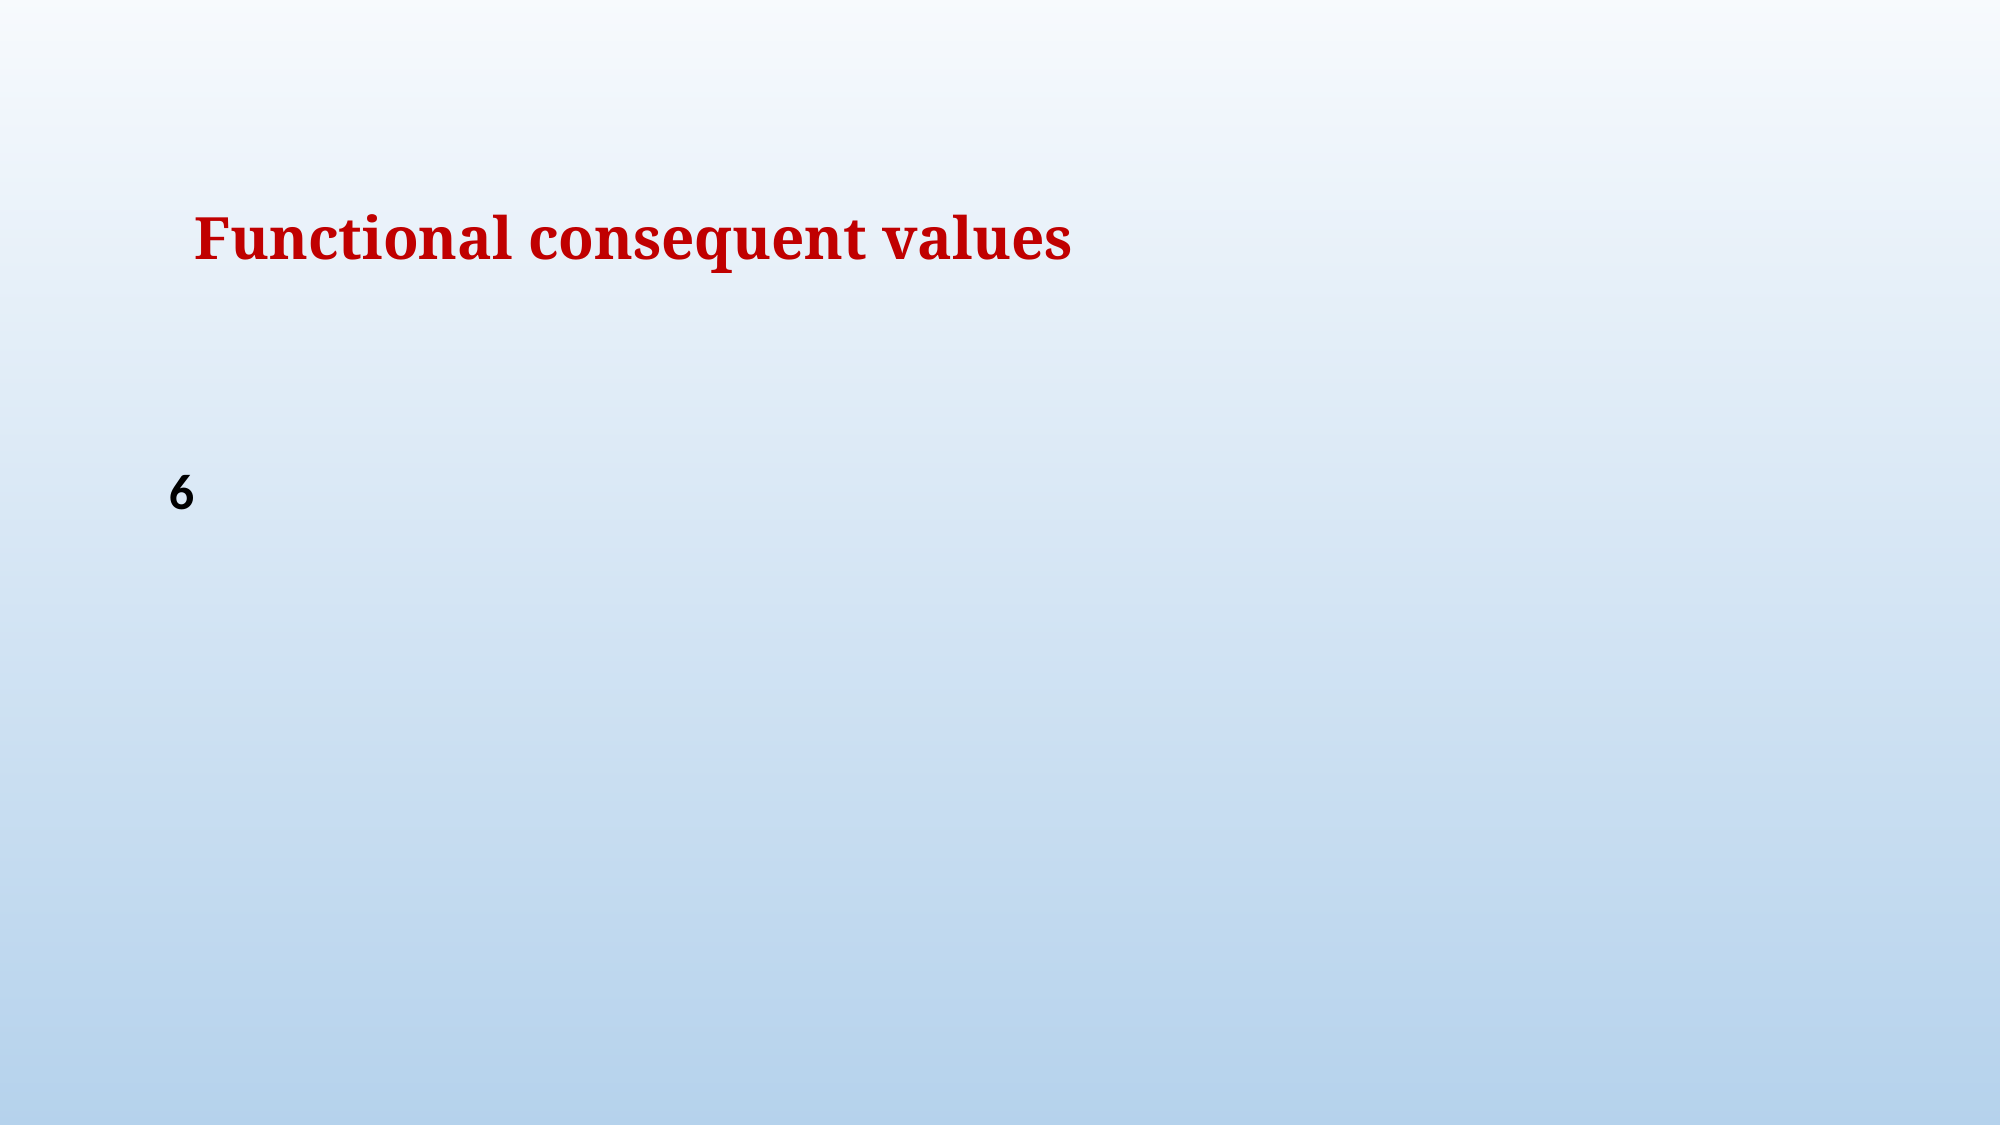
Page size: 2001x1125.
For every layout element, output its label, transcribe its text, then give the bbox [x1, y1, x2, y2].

text_box Functional consequent values [179, 193, 1089, 279]
